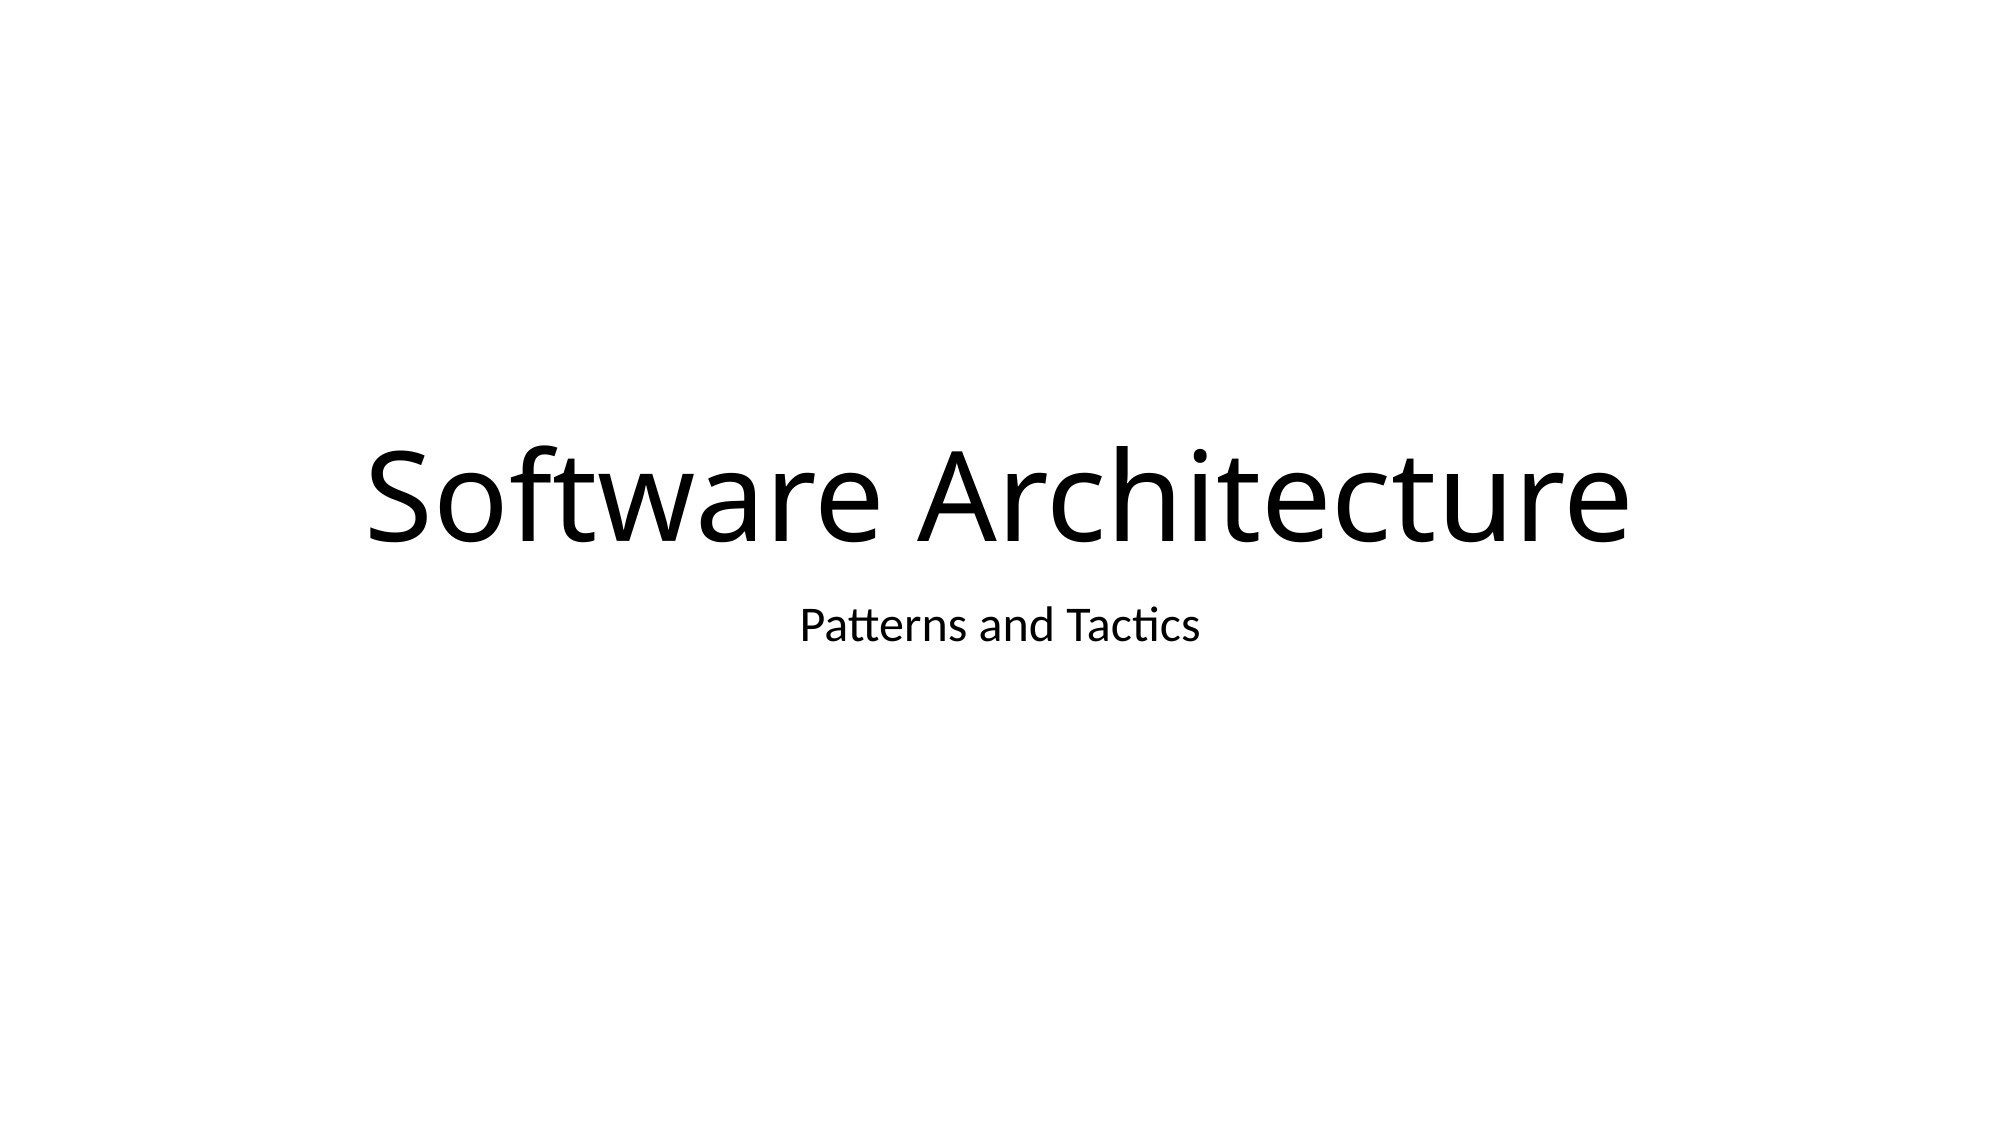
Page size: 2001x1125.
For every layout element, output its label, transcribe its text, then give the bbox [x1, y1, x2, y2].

title Software Architecture [249, 184, 1750, 576]
subtitle Patterns and Tactics [249, 590, 1750, 863]
